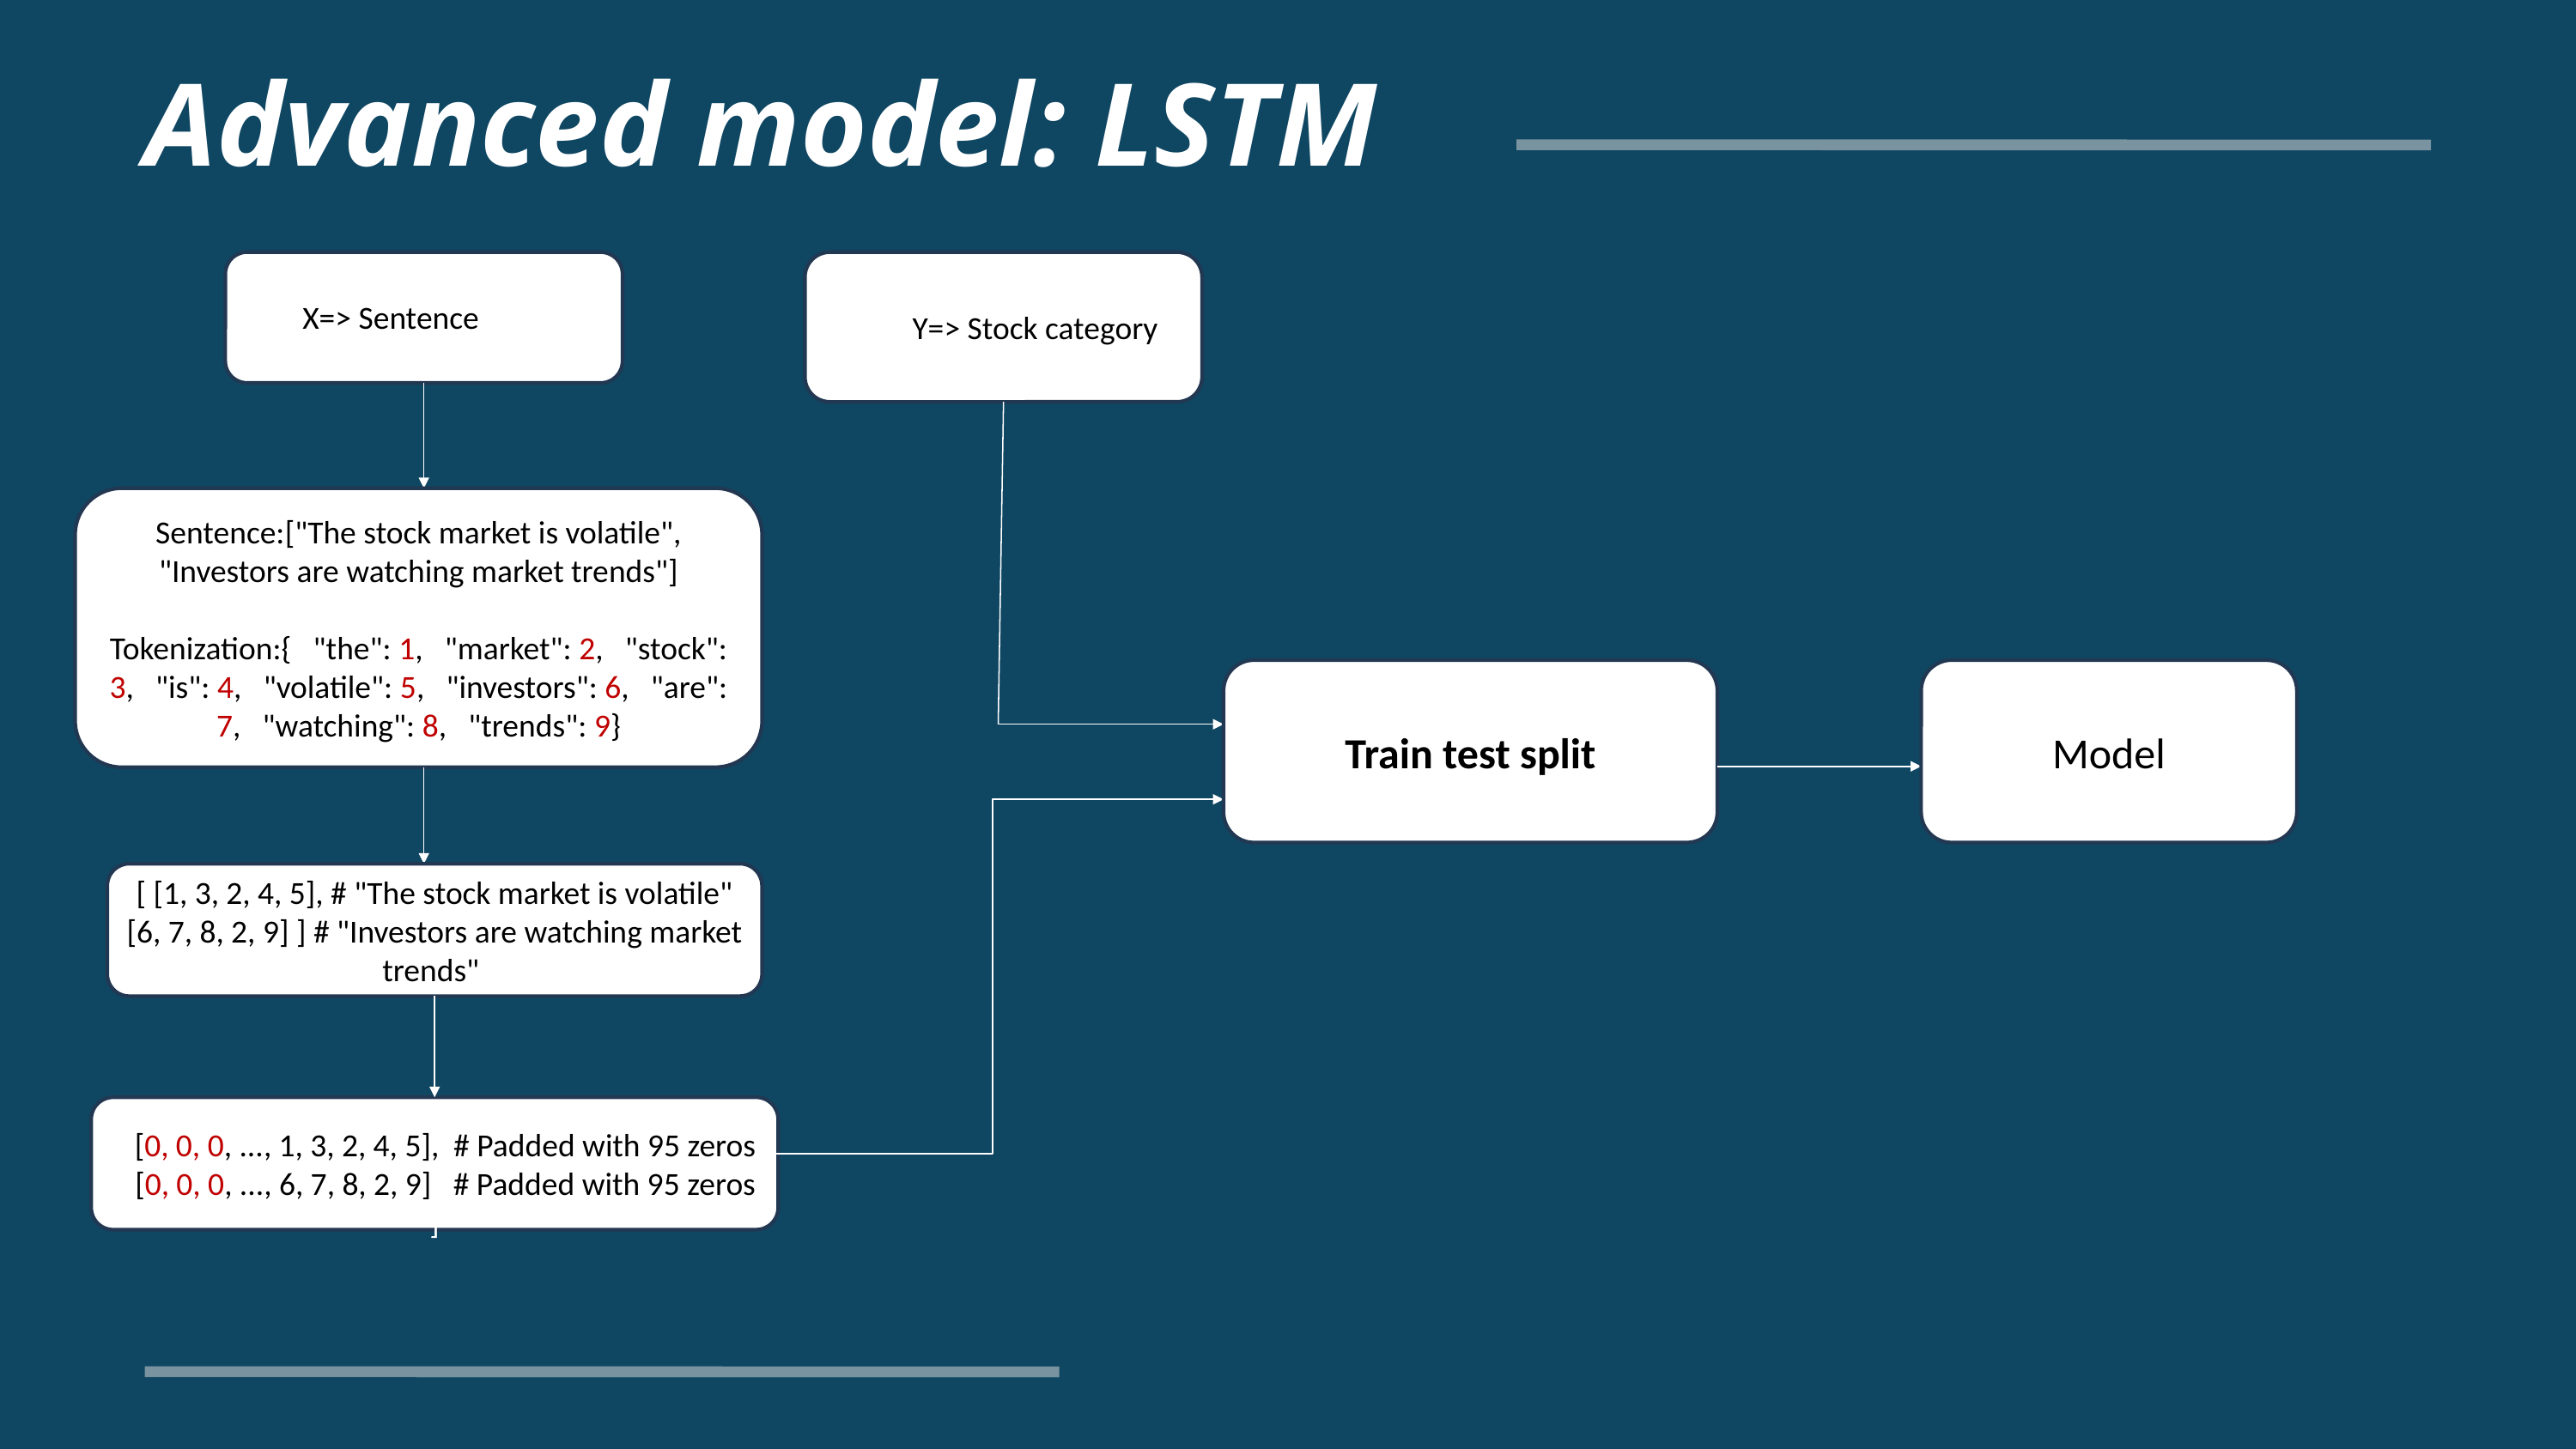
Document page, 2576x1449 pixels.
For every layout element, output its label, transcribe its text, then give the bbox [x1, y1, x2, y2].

text_box Advanced model: LSTM [144, 28, 1480, 190]
text_box [0, 0, 0, ..., 1, 3, 2, 4, 5], # Padded with 95 zeros [0, 0, 0, ..., 6, 7, 8, 2, 9] # Padded with 95 zeros ] [89, 1095, 781, 1232]
text_box Train test split [1221, 658, 1720, 845]
text_box X=> Sentence [289, 290, 569, 343]
text_box [223, 250, 625, 385]
text_box Model [1919, 658, 2299, 845]
text_box Sentence:["The stock market is volatile", "Investors are watching market trends"] Tokenization:{ "the": 1, "market": 2, "stock": 3, "is": 4, "volatile": 5, "investors": 6, "are": 7, "watching": 8, "trends": 9} [73, 486, 764, 769]
text_box Y=> Stock category [899, 300, 1179, 353]
text_box [803, 250, 1205, 404]
text_box [ [1, 3, 2, 4, 5], # "The stock market is volatile" [6, 7, 8, 2, 9] ] # "Investors are watching market trends" [105, 862, 757, 998]
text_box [762, 798, 1224, 1154]
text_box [998, 401, 1004, 724]
